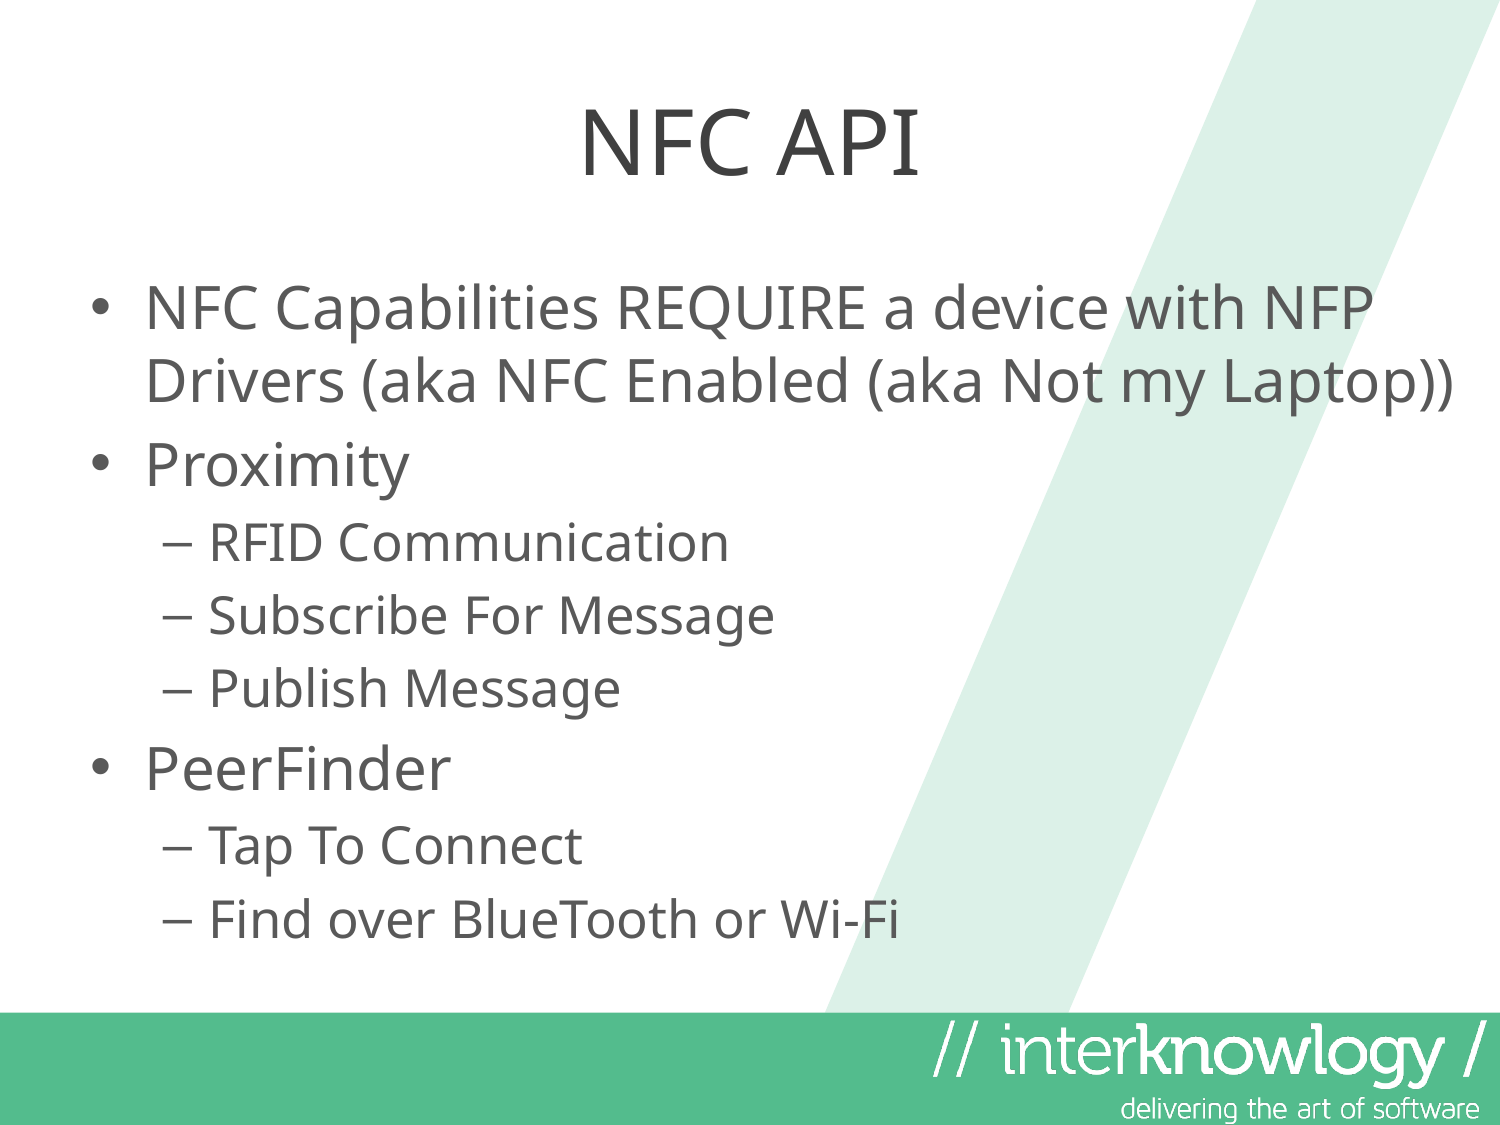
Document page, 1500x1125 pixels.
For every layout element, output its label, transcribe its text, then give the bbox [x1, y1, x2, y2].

title NFC API [75, 45, 1425, 233]
picture [931, 1019, 1488, 1125]
list NFC Capabilities REQUIRE a device with NFP Drivers (aka NFC Enabled (aka Not my Laptop)) Proximity RFID Communication Subscribe For Message Publish Message PeerFinder Tap To Connect Find over BlueTooth or Wi-Fi [75, 262, 1475, 1005]
